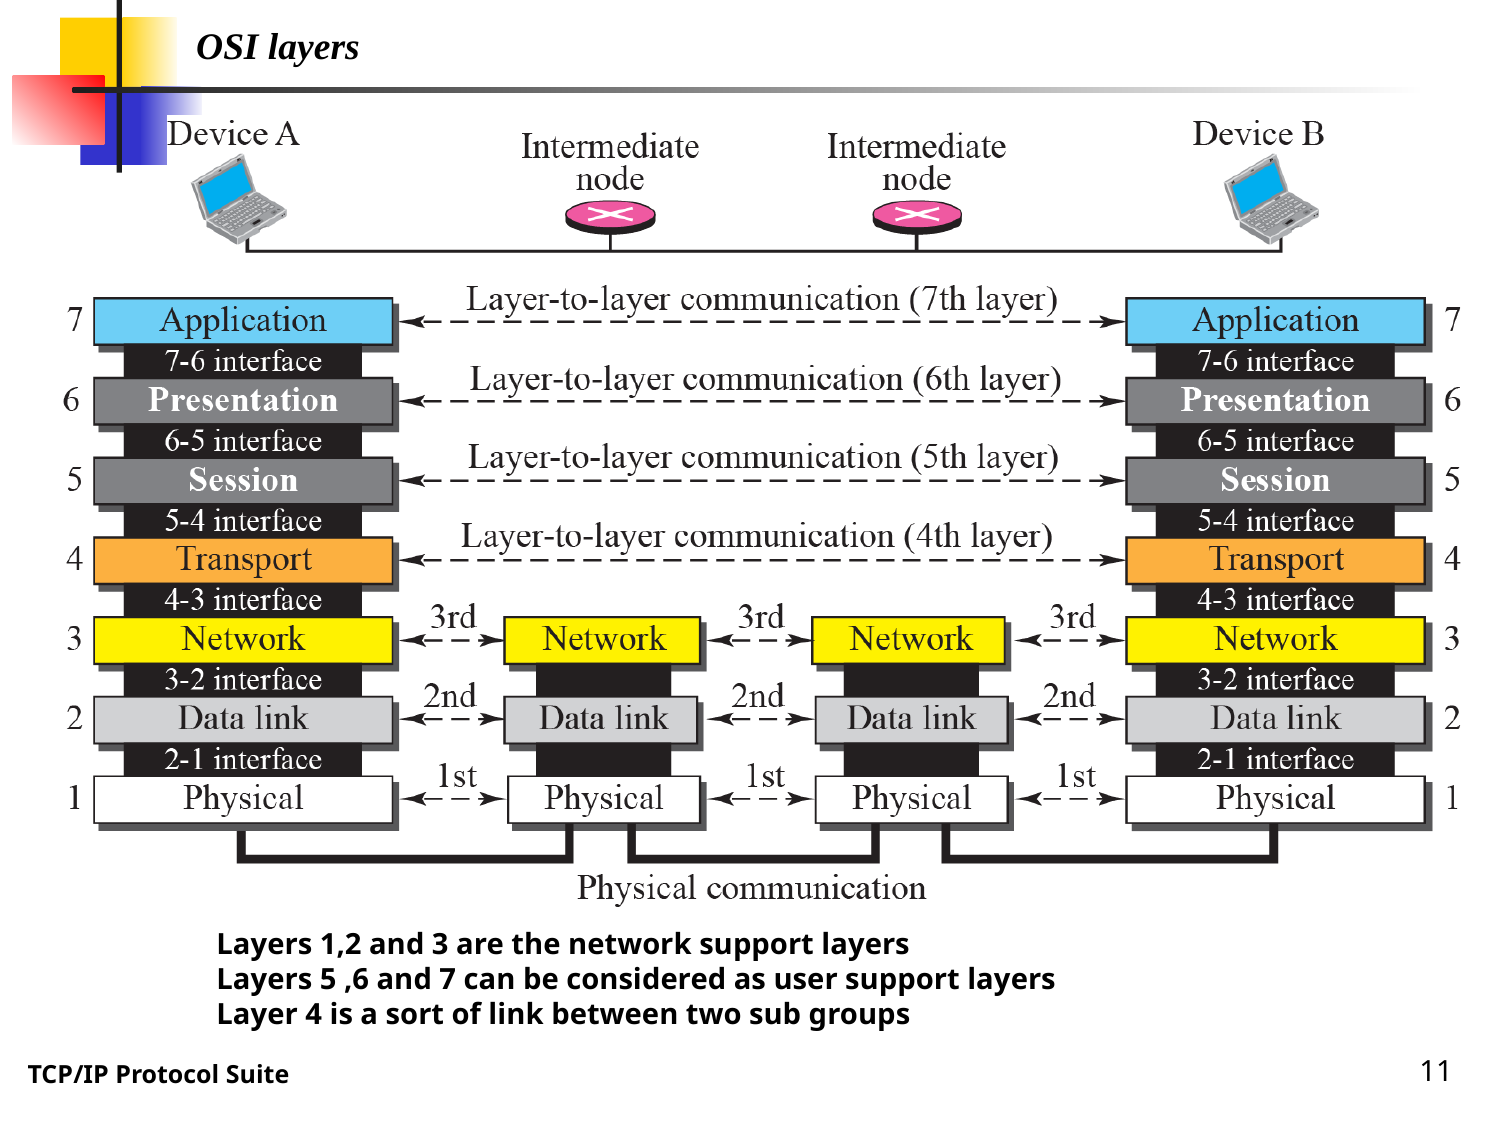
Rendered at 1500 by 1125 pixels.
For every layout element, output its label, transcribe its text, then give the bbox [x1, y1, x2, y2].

text_box [116, 0, 122, 87]
text_box [122, 93, 141, 165]
text_box OSI layers [162, 14, 1100, 75]
text_box [60, 17, 116, 86]
text_box [80, 93, 116, 165]
slide_number 11 [1155, 1024, 1468, 1100]
text_box Layers 1,2 and 3 are the network support layers Layers 5 ,6 and 7 can be considered as user support layers Layer 4 is a sort of link between two sub groups [201, 962, 1389, 1038]
footer TCP/IP Protocol Suite [12, 1025, 488, 1100]
text_box [122, 17, 177, 86]
text_box [116, 93, 122, 173]
picture [62, 280, 1461, 910]
picture [167, 115, 1326, 253]
text_box [12, 75, 105, 145]
text_box [141, 93, 202, 165]
text_box [72, 87, 1423, 93]
